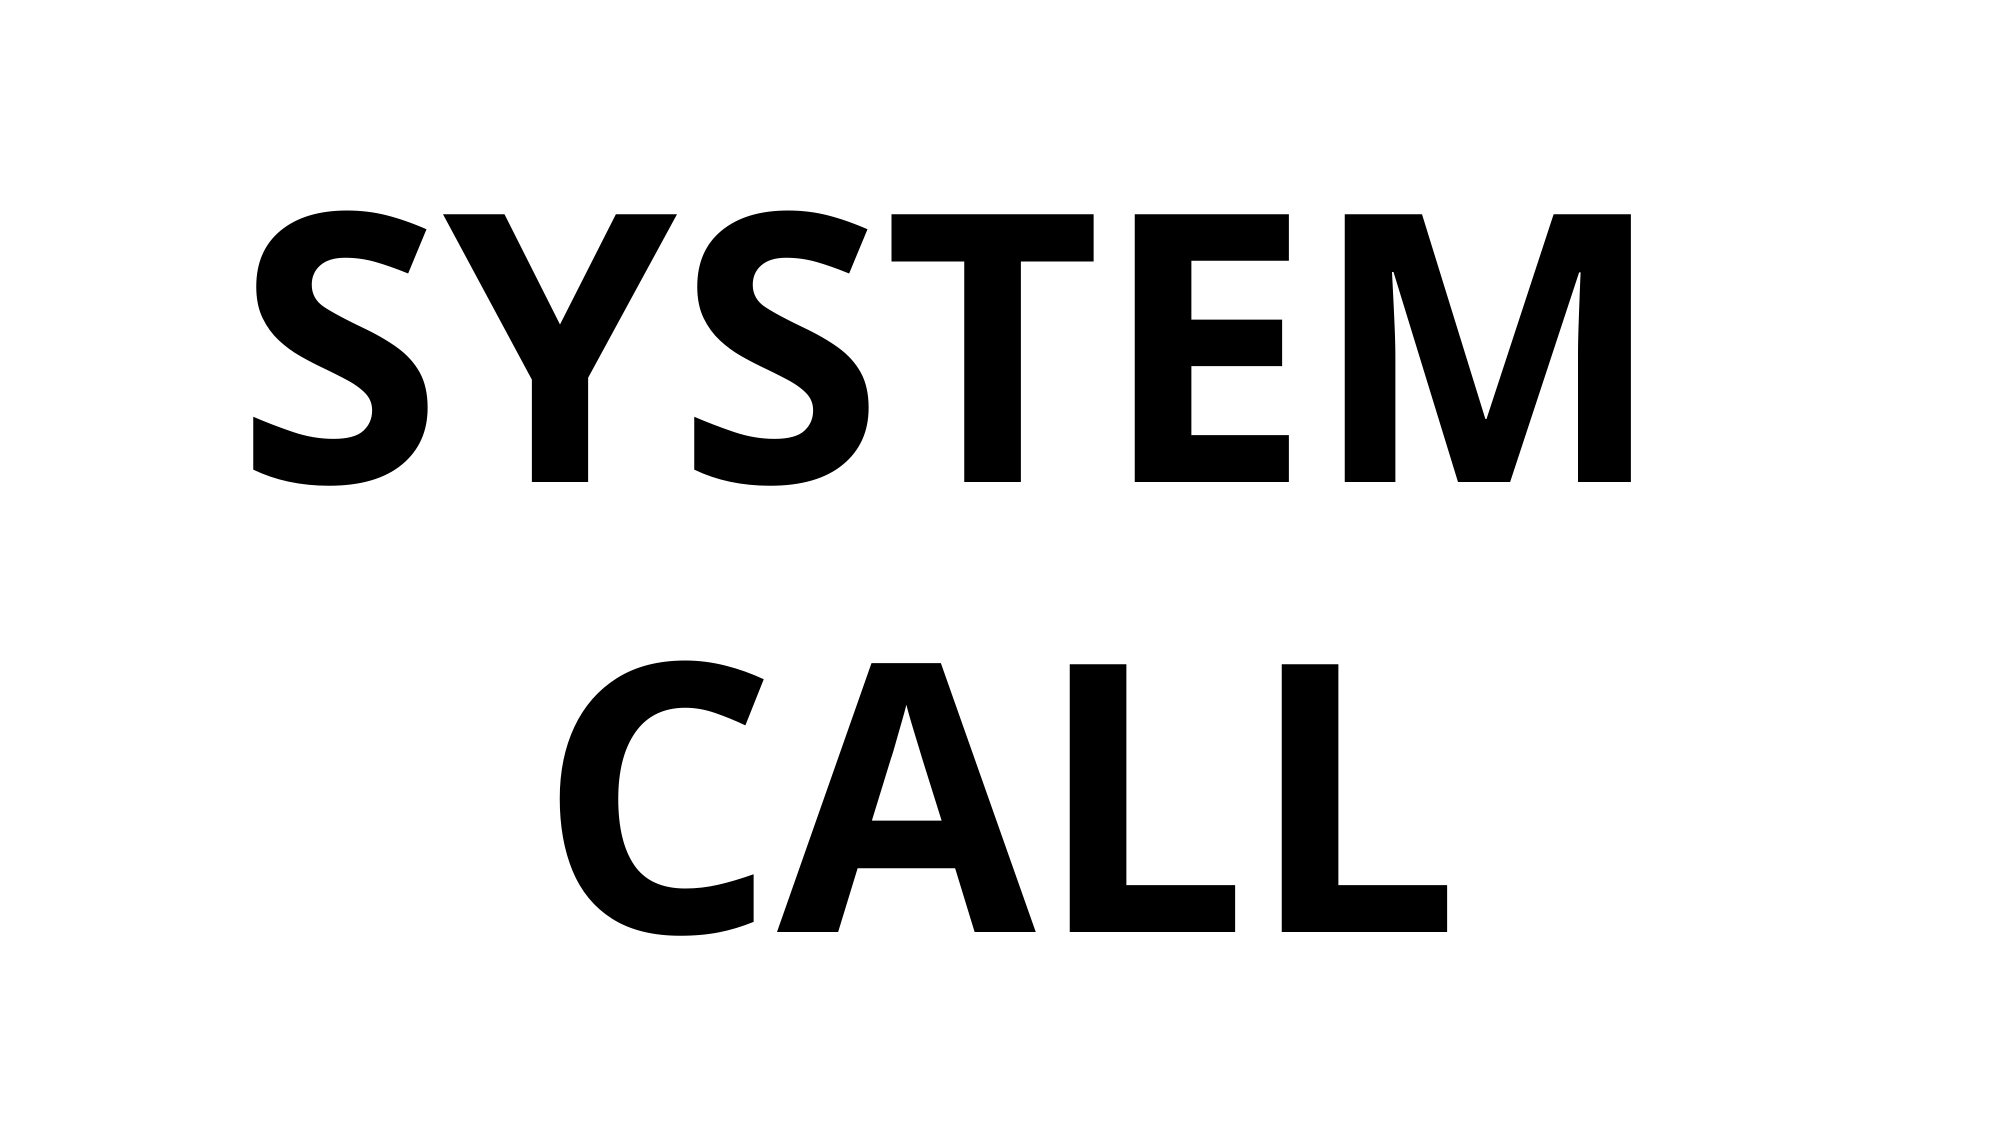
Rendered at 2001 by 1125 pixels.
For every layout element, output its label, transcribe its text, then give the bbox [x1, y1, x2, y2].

text_box SYSTEM CALL [222, 100, 1778, 1016]
